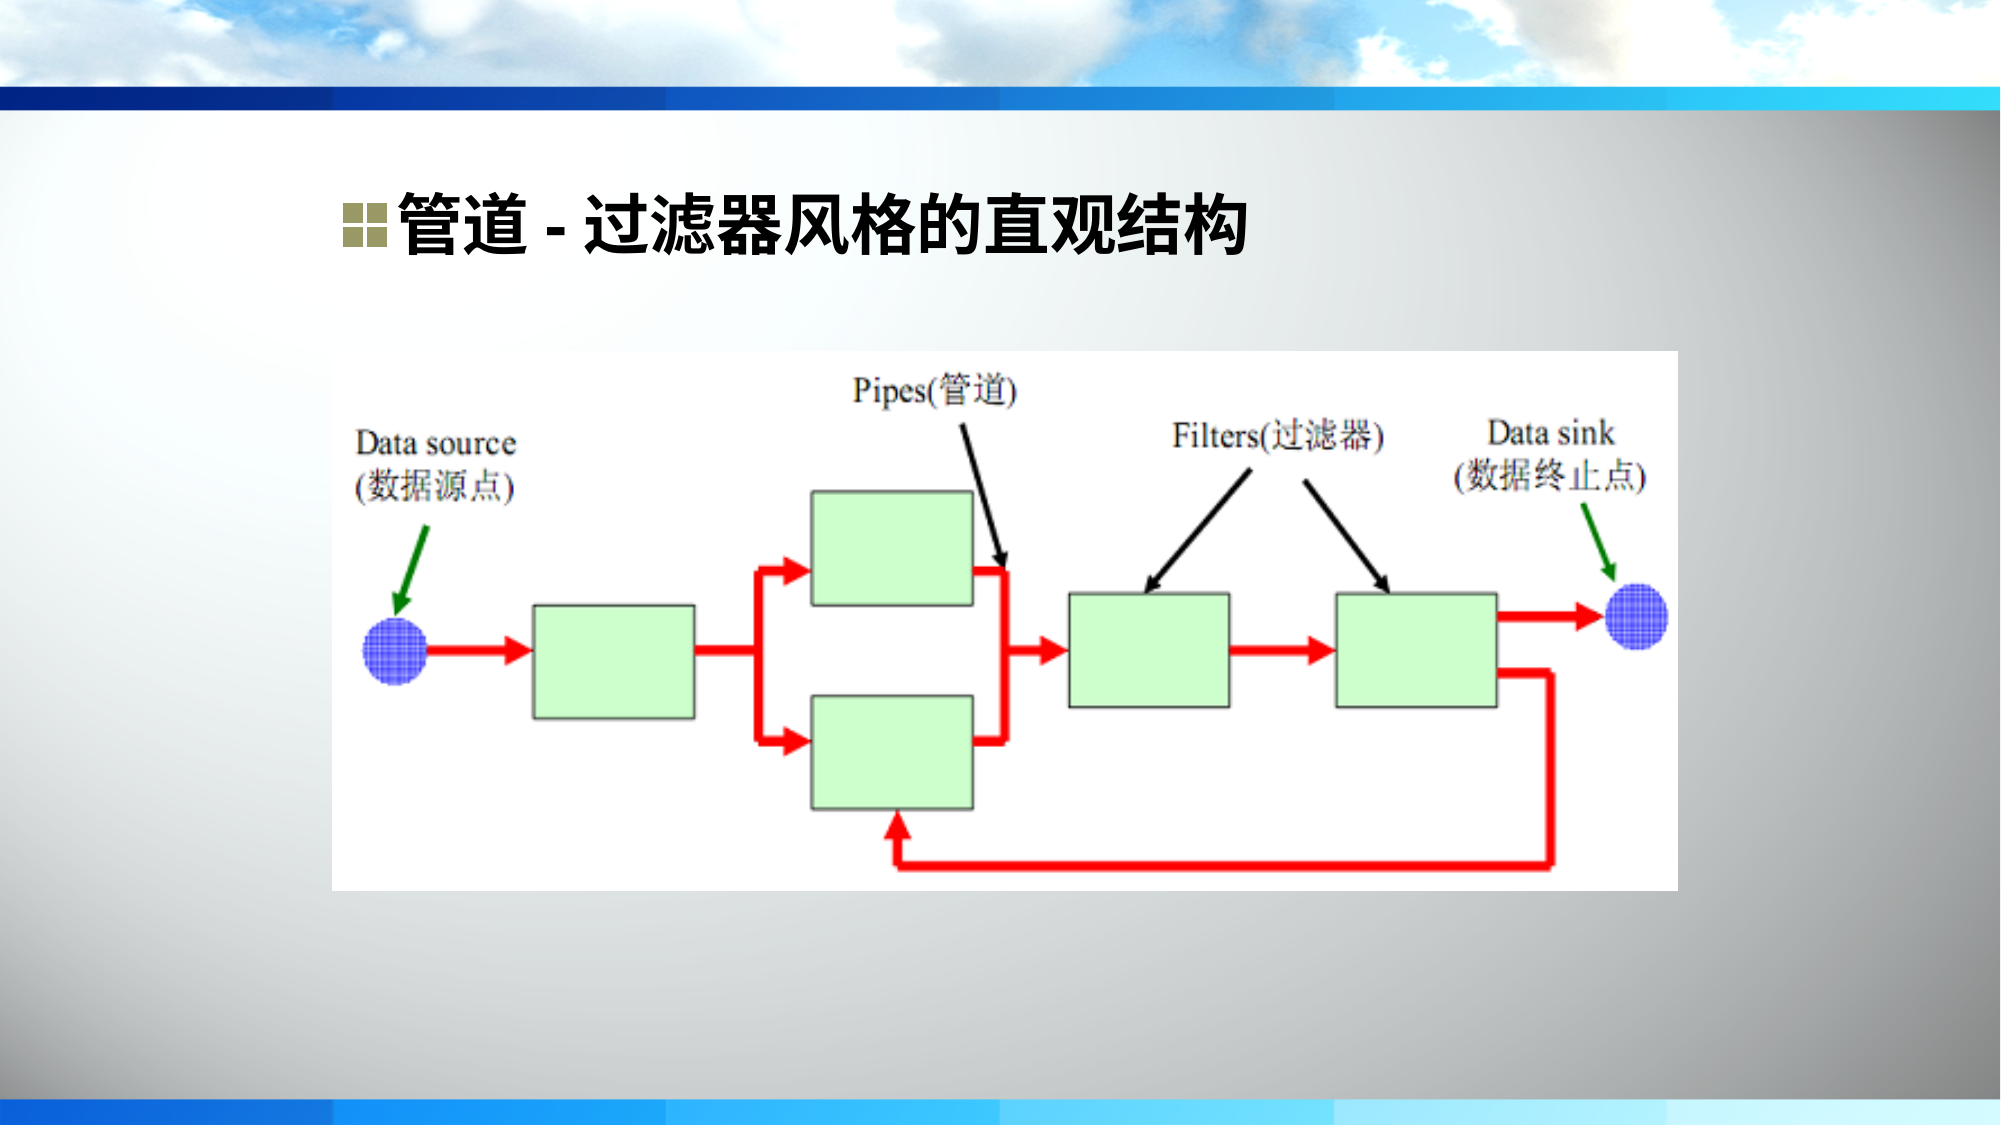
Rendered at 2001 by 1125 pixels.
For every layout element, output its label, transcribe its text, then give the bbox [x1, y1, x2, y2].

list 管道-过滤器风格的直观结构 [324, 175, 1669, 1055]
picture [0, 0, 2001, 1125]
